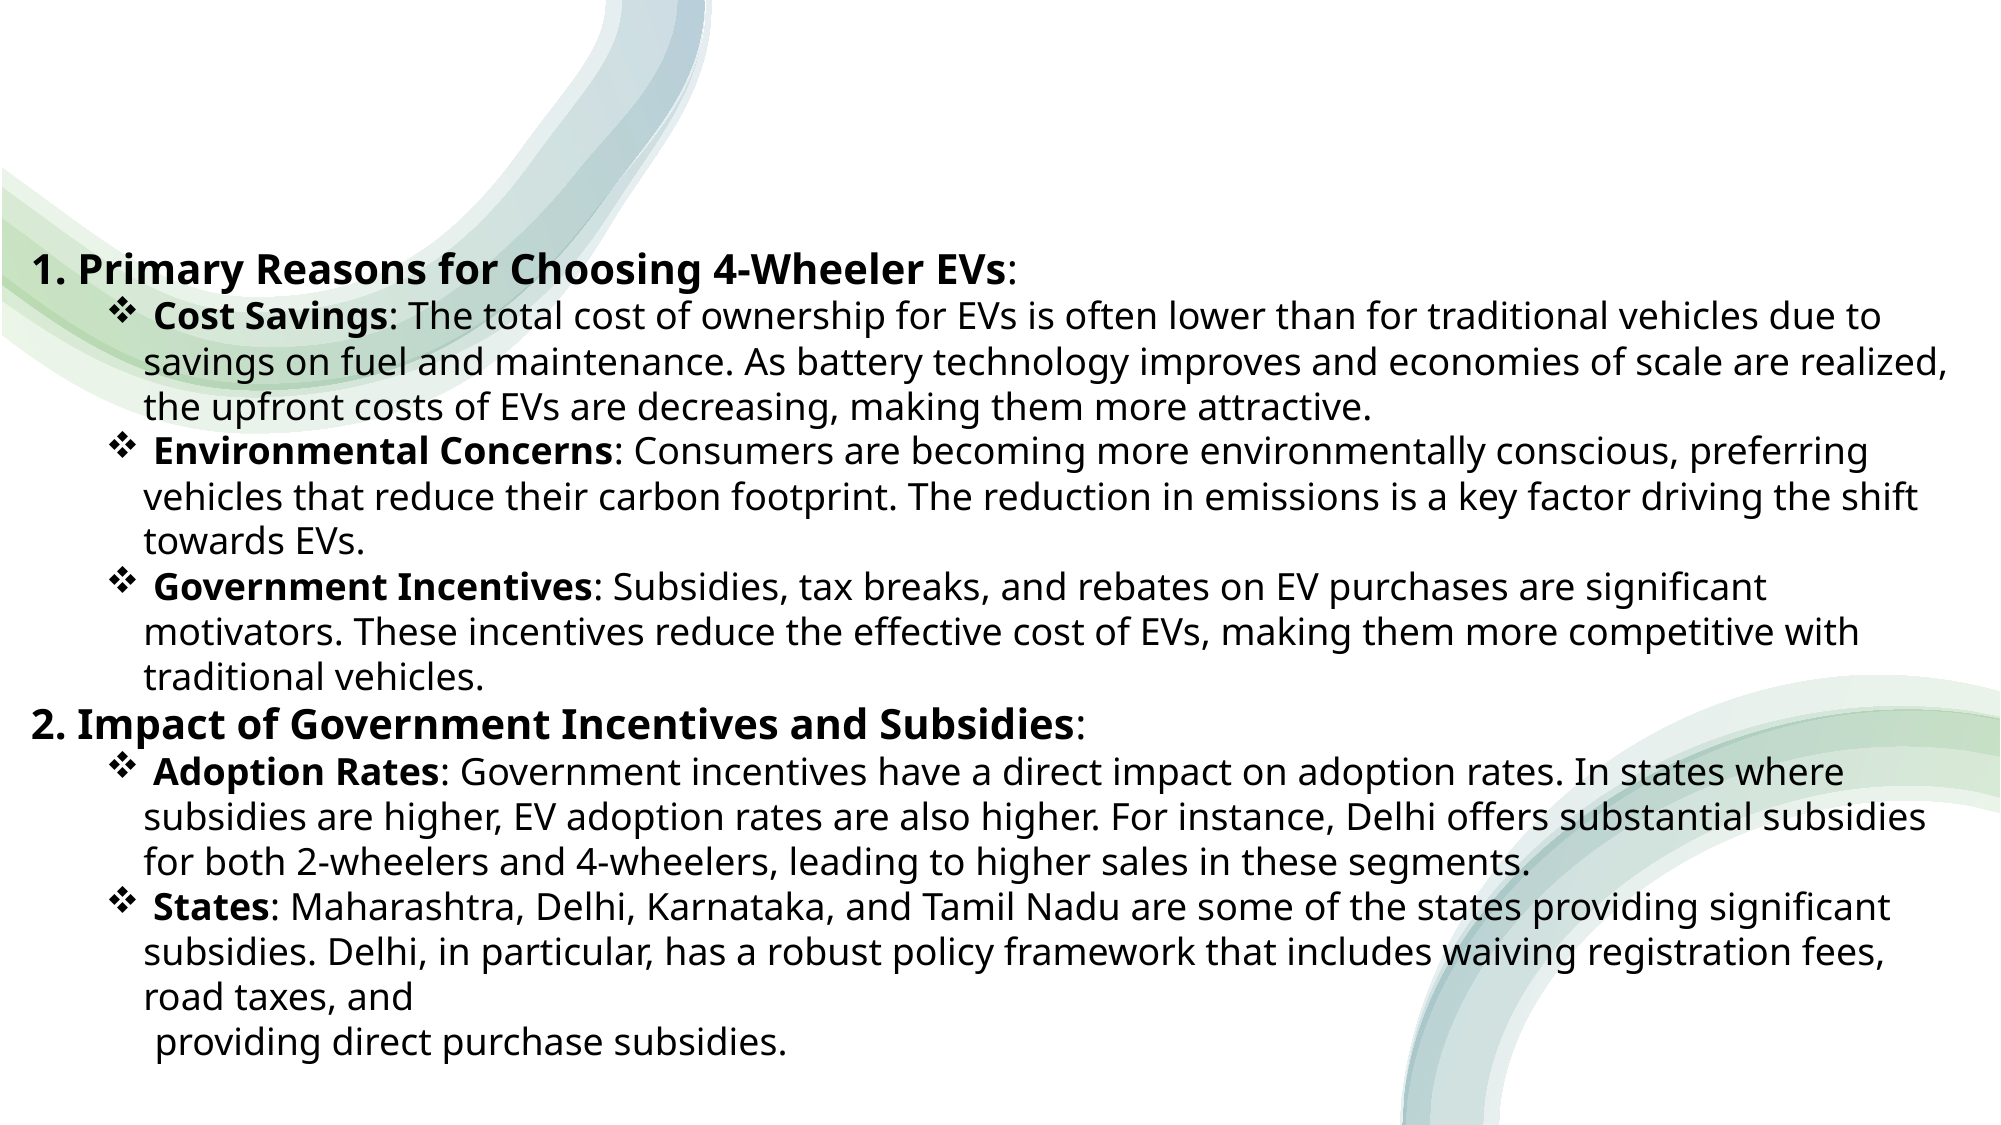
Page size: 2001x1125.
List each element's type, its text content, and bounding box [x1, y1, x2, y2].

list 1. Primary Reasons for Choosing 4-Wheeler EVs: Cost Savings: The total cost of ownership for EVs is often lower than for traditional vehicles due to savings on fuel and maintenance. As battery technology improves and economies of scale are realized, the upfront costs of EVs are decreasing, making them more attractive. Environmental Concerns: Consumers are becoming more environmentally conscious, preferring vehicles that reduce their carbon footprint. The reduction in emissions is a key factor driving the shift towards EVs. Government Incentives: Subsidies, tax breaks, and rebates on EV purchases are significant motivators. These incentives reduce the effective cost of EVs, making them more competitive with traditional vehicles. 2. Impact of Government Incentives and Subsidies: Adoption Rates: Government incentives have a direct impact on adoption rates. In states where subsidies are higher, EV adoption rates are also higher. For instance, Delhi offers substantial subsidies for both 2-wheelers and 4-wheelers, leading to higher sales in these segments. States: Maharashtra, Delhi, Karnataka, and Tamil Nadu are some of the states providing significant subsidies. Delhi, in particular, has a robust policy framework that includes waiving registration fees, road taxes, and providing direct purchase subsidies. [15, 234, 1984, 1116]
text_box [713, 0, 2000, 674]
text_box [1399, 674, 2000, 1125]
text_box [1, 0, 713, 434]
text_box [0, 0, 1399, 1125]
